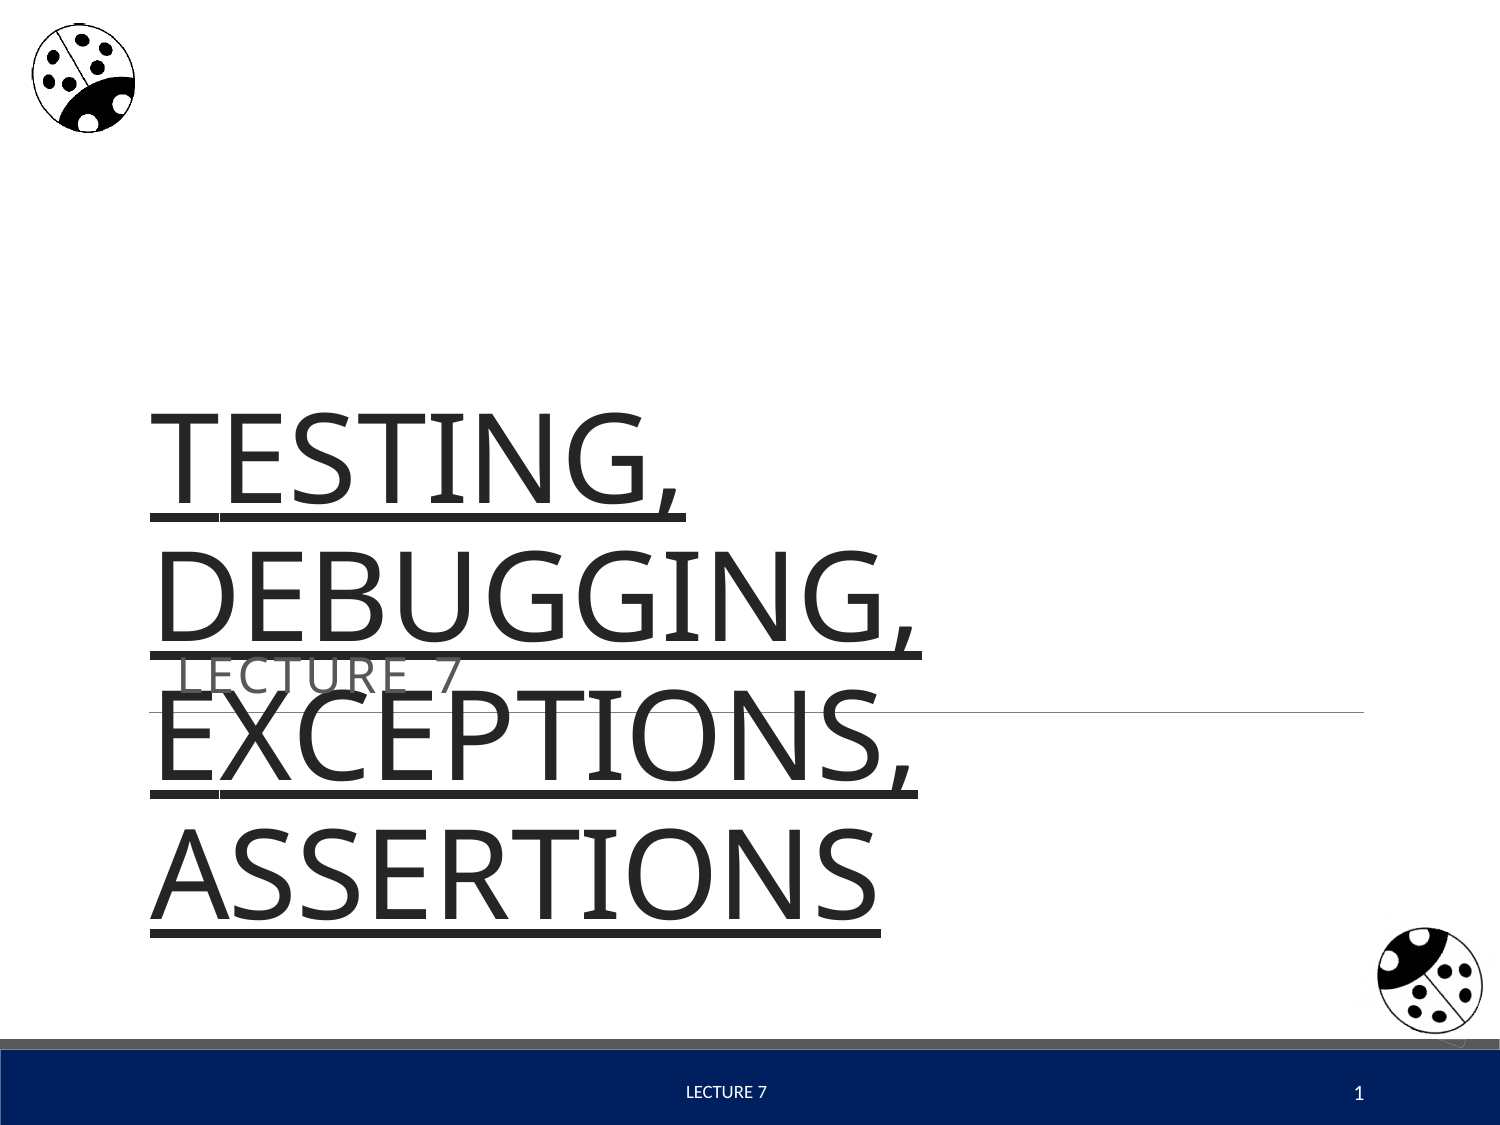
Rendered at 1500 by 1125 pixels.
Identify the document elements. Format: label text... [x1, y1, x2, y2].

title TESTING, DEBUGGING, EXCEPTIONS, ASSERTIONS [70, 389, 1430, 945]
text_box [31, 23, 135, 144]
text_box [1349, 909, 1499, 1048]
subtitle LECTURE 7 [147, 643, 1353, 1125]
text_box LECTURE 7 [679, 1079, 821, 1103]
text_box 1 [1349, 1078, 1369, 1105]
